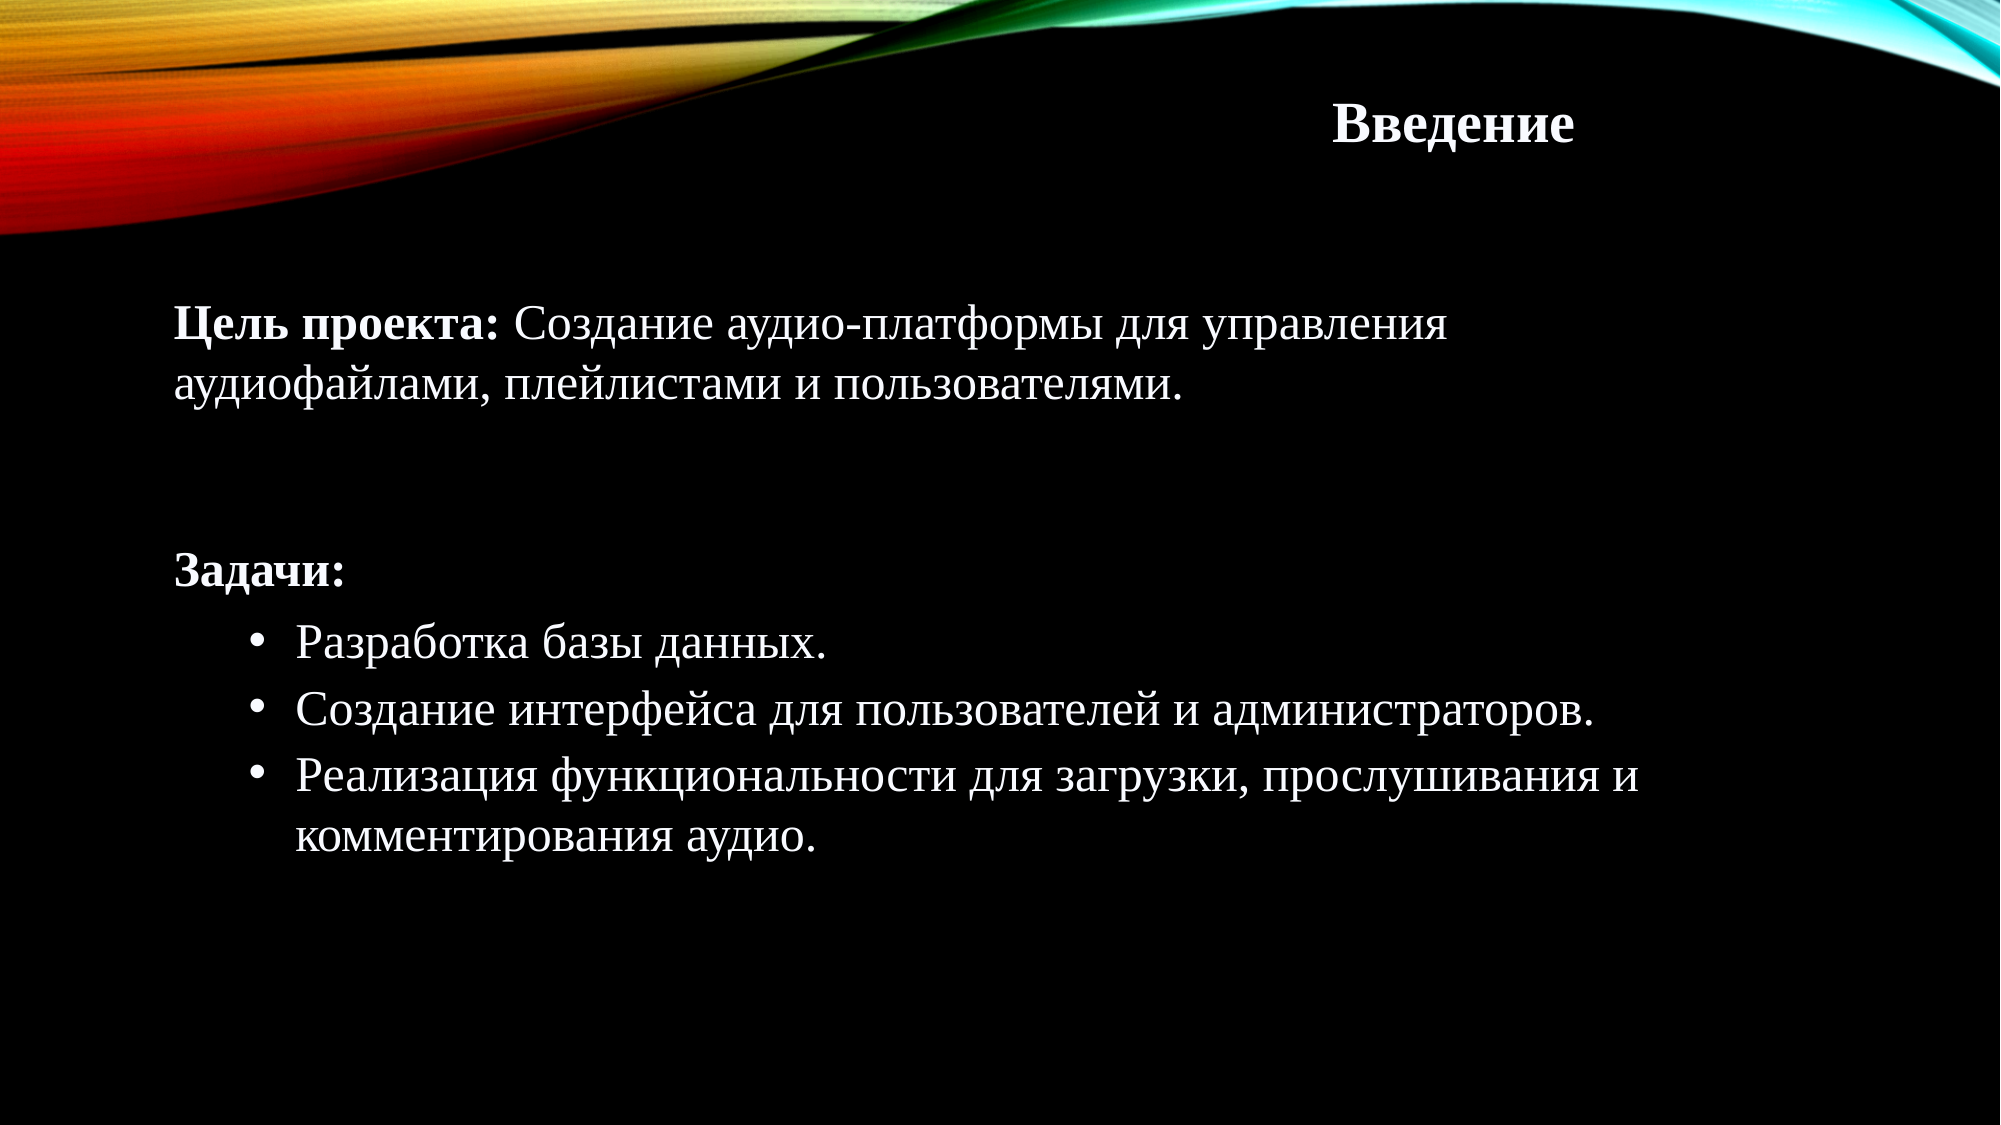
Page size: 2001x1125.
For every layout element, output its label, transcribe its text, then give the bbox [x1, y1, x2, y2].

picture [0, 0, 2000, 237]
text_box Цель проекта: Создание аудио-платформы для управления аудиофайлами, плейлистами и пользователями. Задачи: Разработка базы данных. Создание интерфейса для пользователей и администраторов. Реализация функциональности для загрузки, прослушивания и комментирования аудио. [158, 282, 1685, 869]
text_box Введение [1317, 77, 2000, 162]
